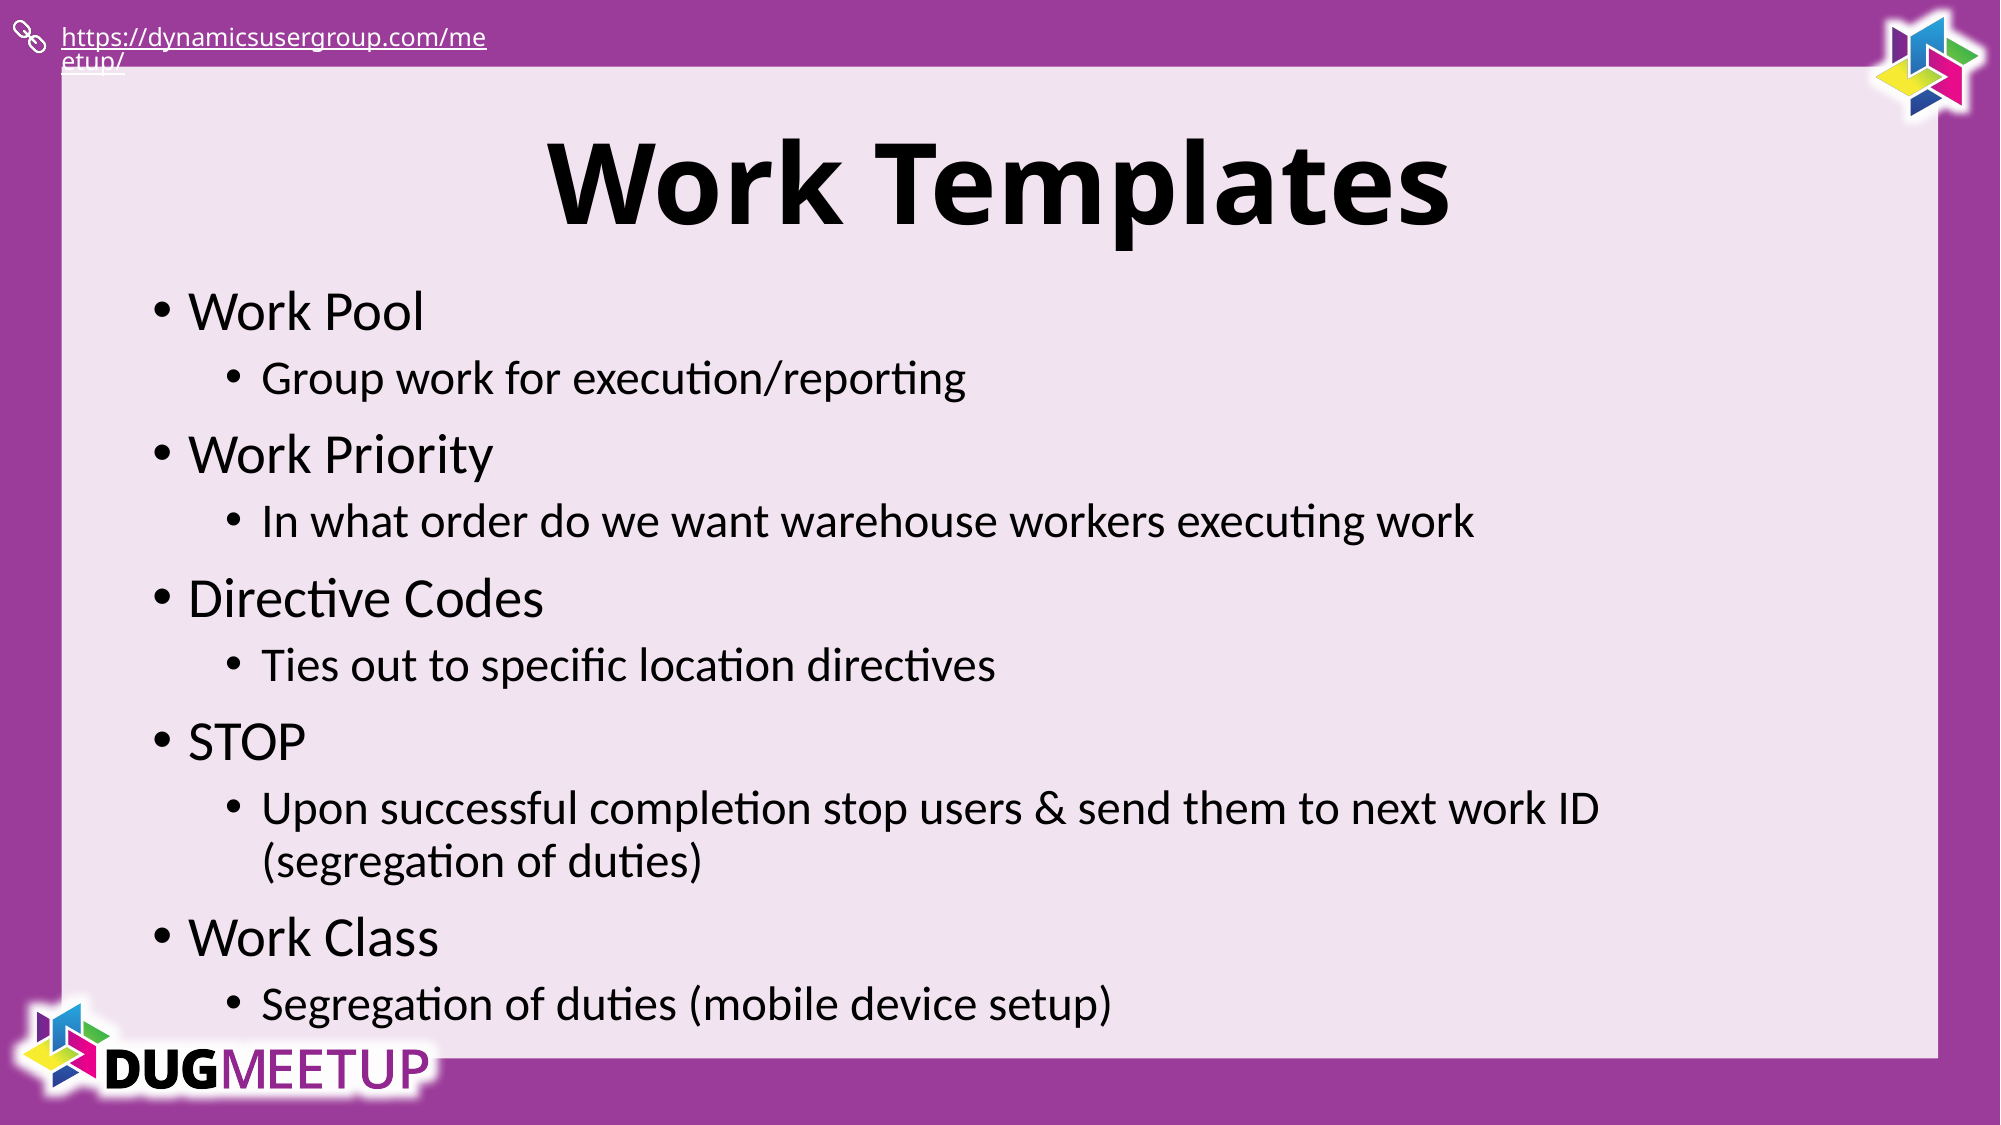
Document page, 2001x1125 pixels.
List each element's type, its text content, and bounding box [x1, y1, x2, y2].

picture [21, 1001, 437, 1093]
picture [1875, 17, 1979, 116]
list Work Pool Group work for execution/reporting Work Priority In what order do we want warehouse workers executing work Directive Codes Ties out to specific location directives STOP Upon successful completion stop users & send them to next work ID (segregation of duties) Work Class Segregation of duties (mobile device setup) [137, 297, 1863, 1046]
title Work Templates [137, 79, 1863, 297]
picture [6, 13, 53, 60]
